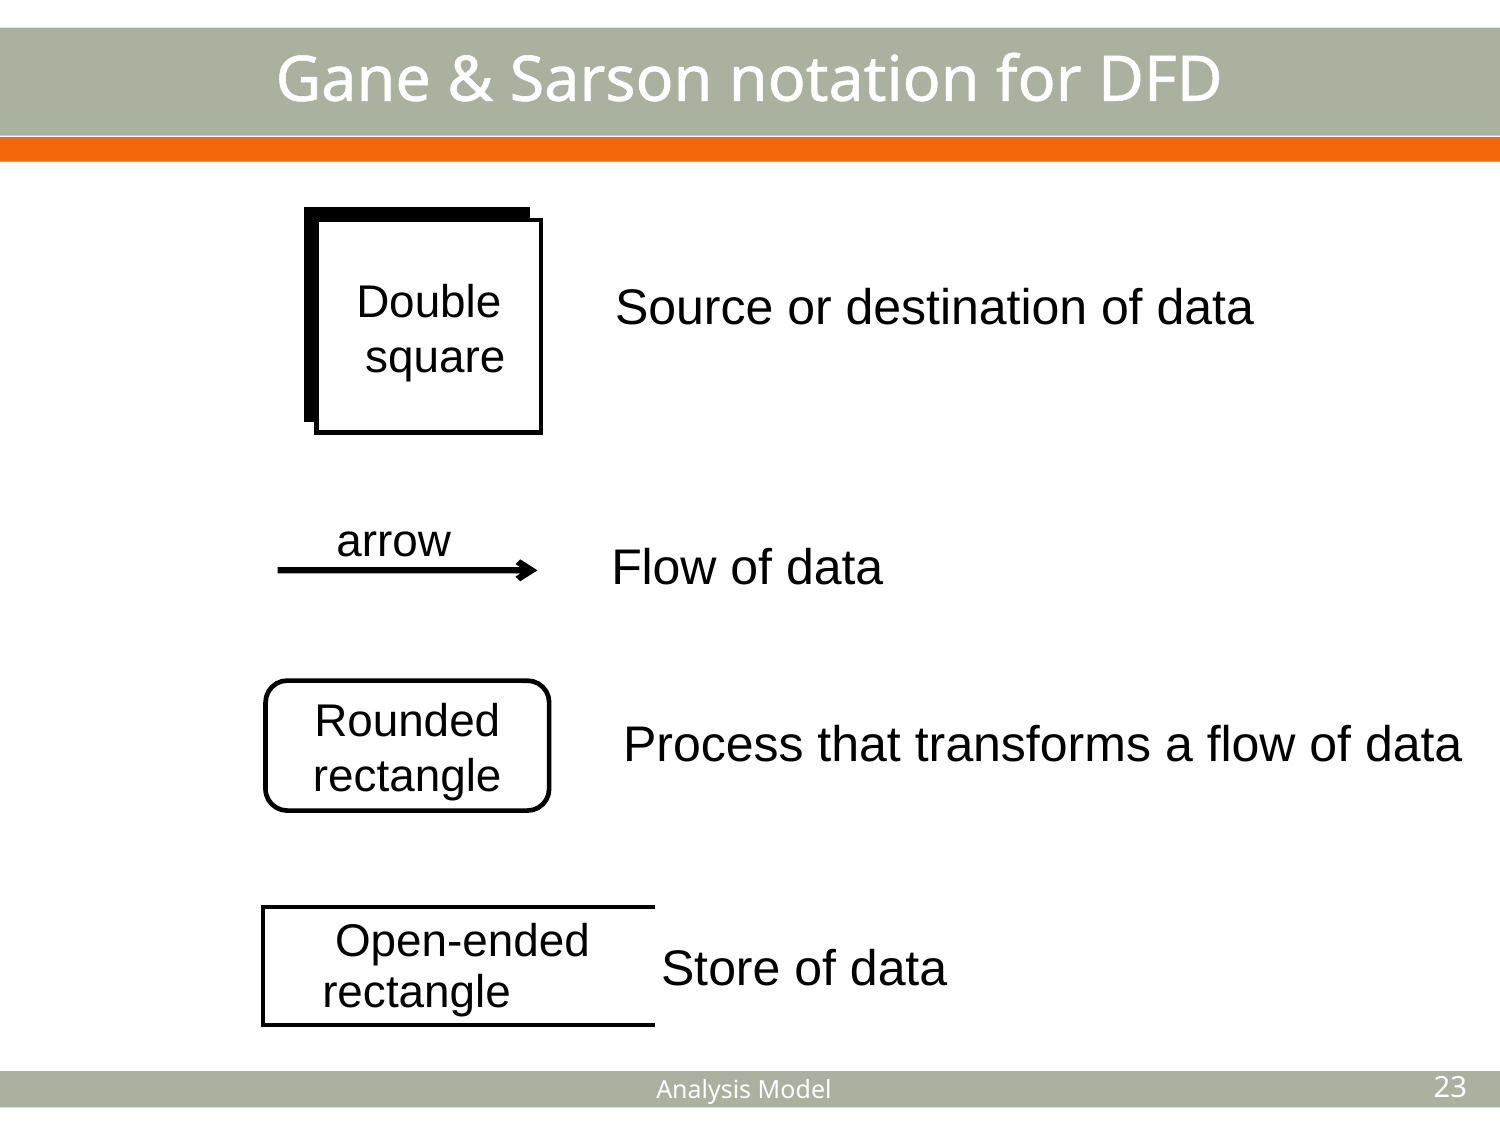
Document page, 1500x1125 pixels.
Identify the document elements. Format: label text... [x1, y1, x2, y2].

footer Analysis Model [348, 1058, 1140, 1119]
text_box Flow of data [596, 527, 899, 602]
title Gane & Sarson notation for DFD [0, 29, 1500, 123]
text_box Double square [316, 220, 542, 433]
text_box [304, 208, 530, 421]
text_box [466, 563, 538, 578]
text_box Store of data [646, 928, 963, 1004]
text_box Source or destination of data [600, 267, 1270, 342]
table_header Open-ended rectangle [265, 909, 655, 1023]
text_box Rounded rectangle [265, 680, 550, 811]
text_box arrow [321, 503, 466, 574]
text_box Process that transforms a flow of data [608, 704, 1500, 779]
slide_number 23 [1222, 1058, 1483, 1119]
